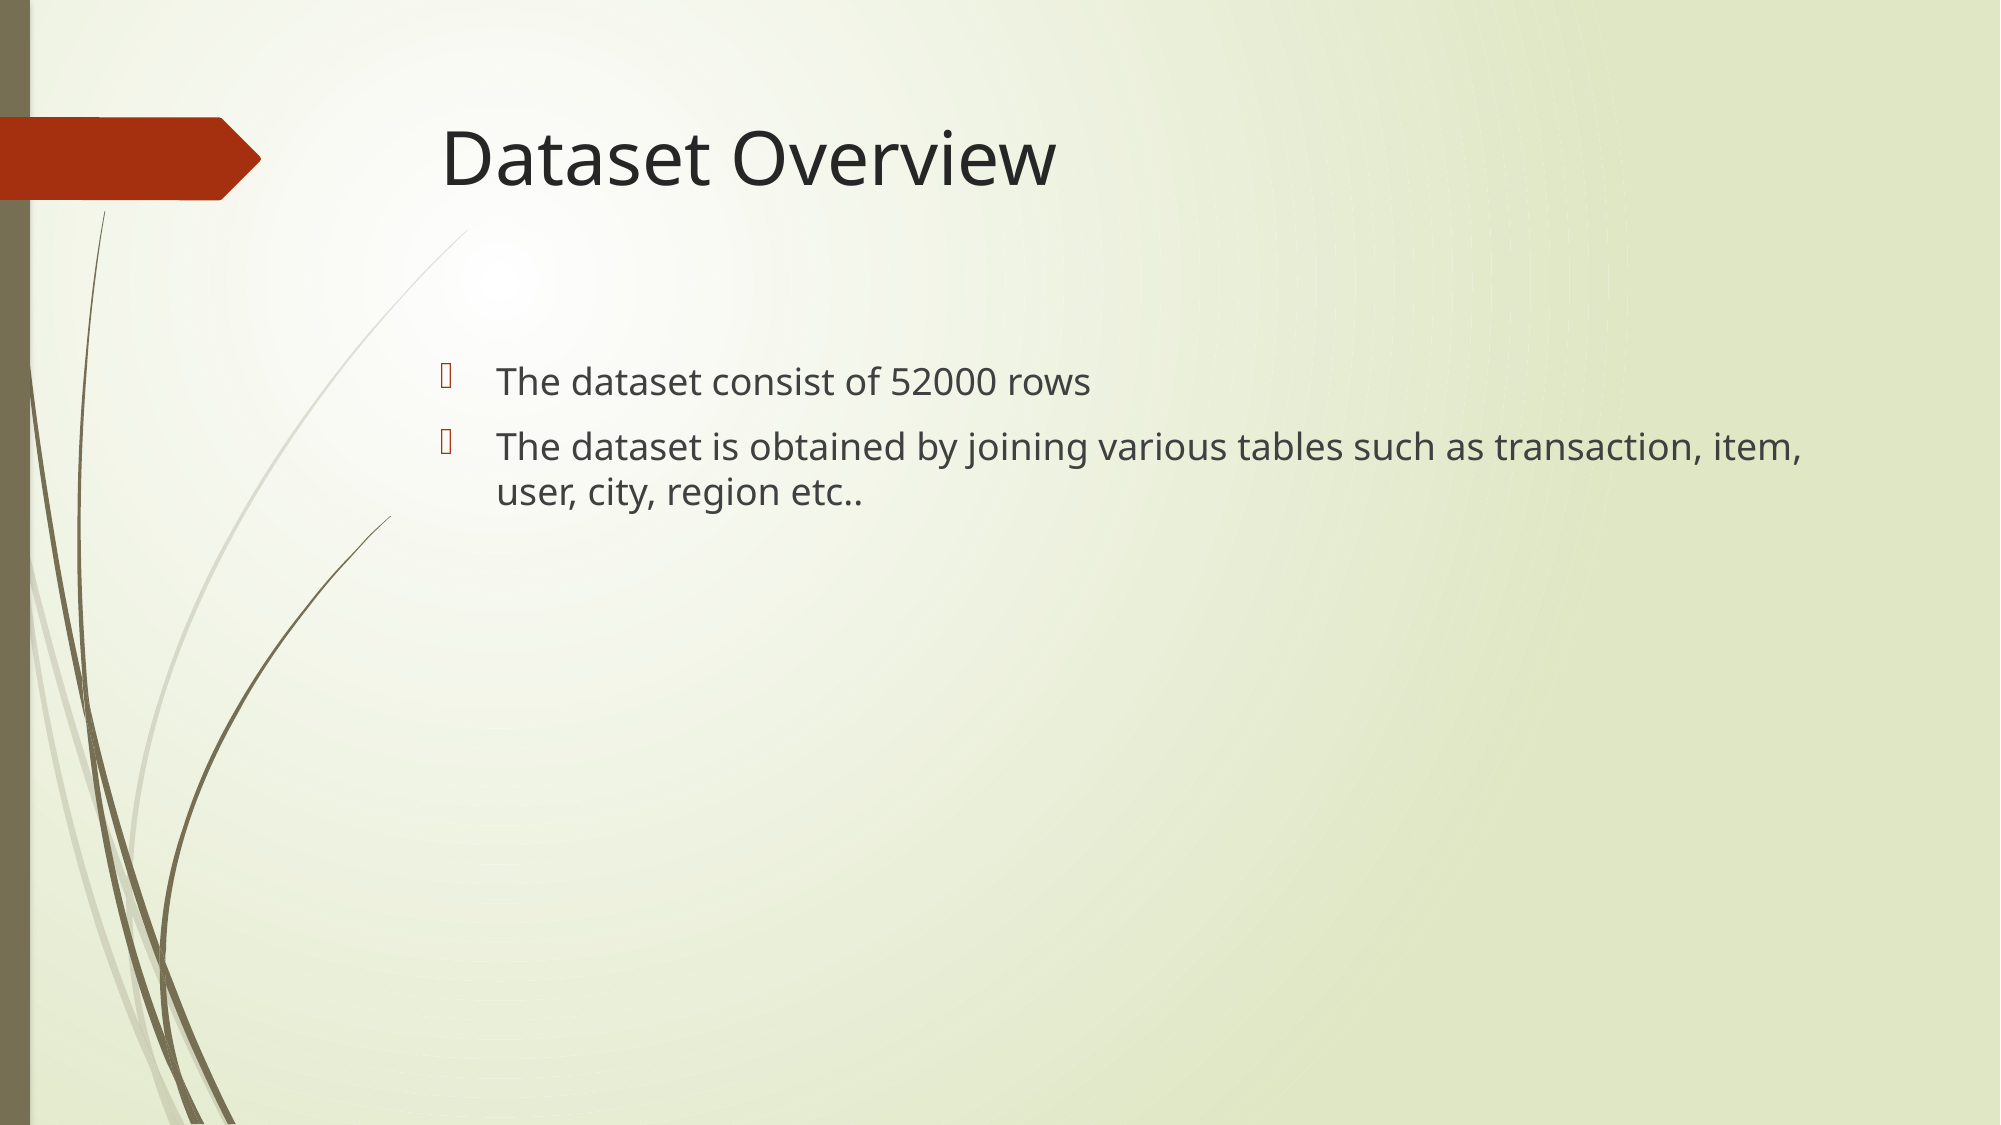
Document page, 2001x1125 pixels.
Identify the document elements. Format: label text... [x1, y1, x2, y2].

title Dataset Overview [425, 102, 1888, 313]
list The dataset consist of 52000 rows The dataset is obtained by joining various tables such as transaction, item, user, city, region etc.. [424, 350, 1888, 970]
